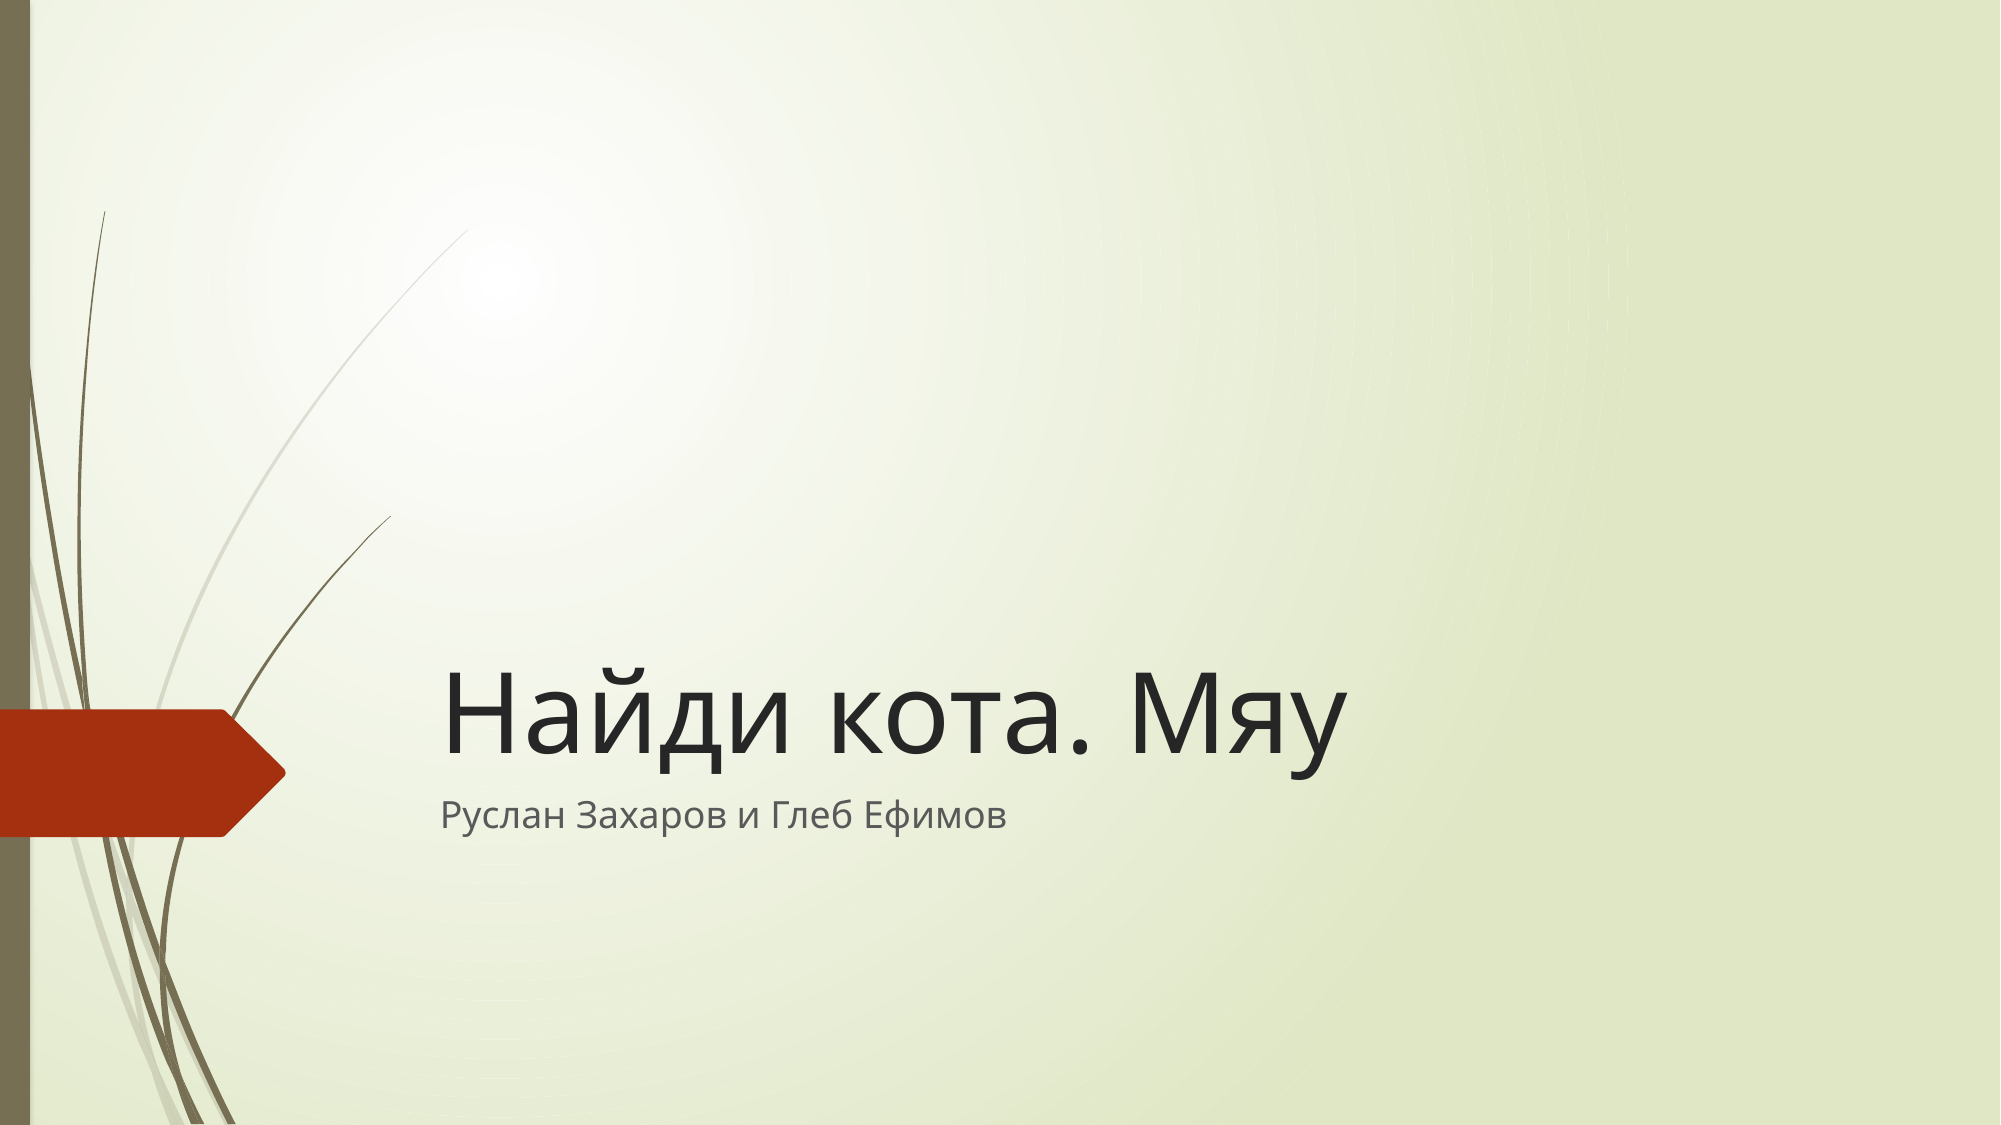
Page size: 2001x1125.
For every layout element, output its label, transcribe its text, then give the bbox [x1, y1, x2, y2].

subtitle Руслан Захаров и Глеб Ефимов [424, 783, 1888, 969]
title Найди кота. Мяу [424, 412, 1888, 783]
